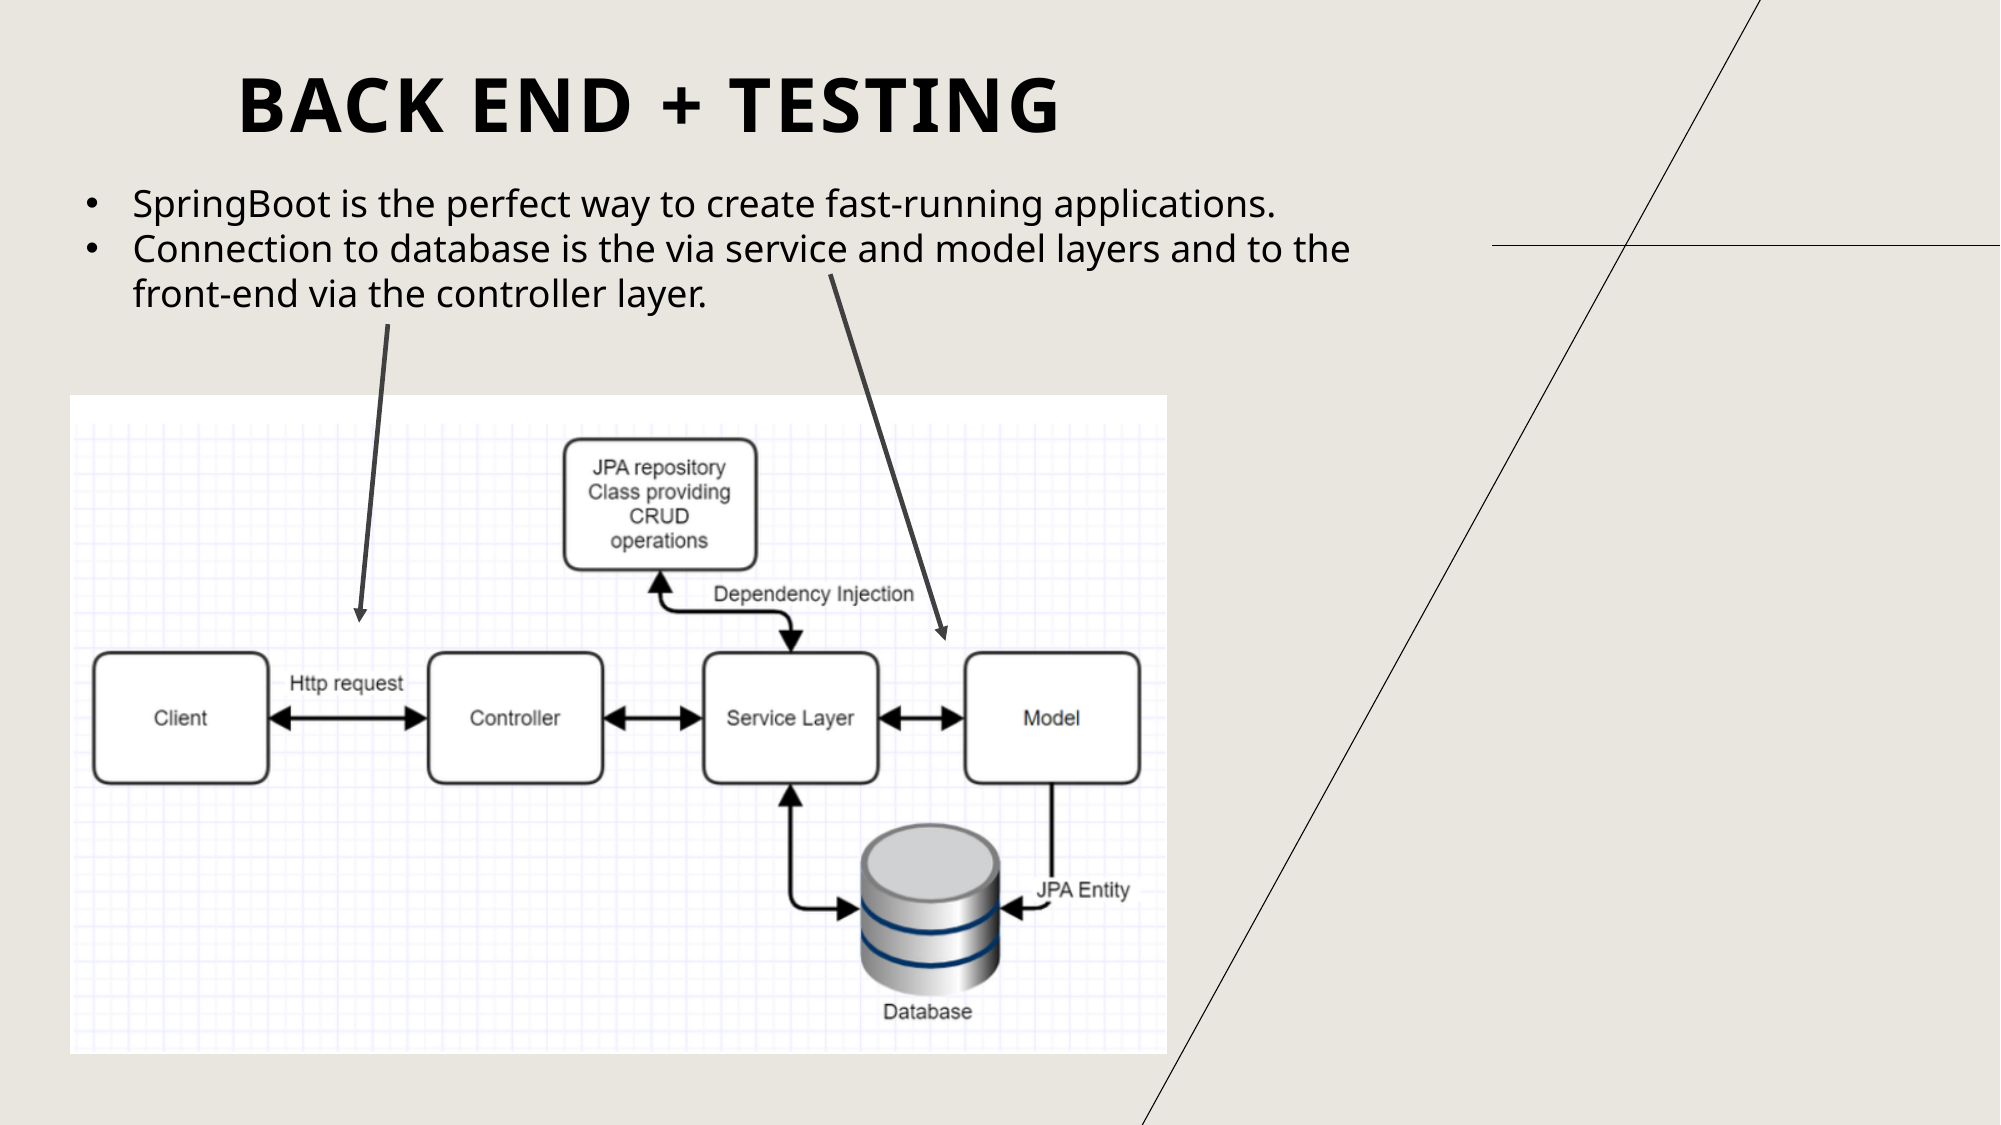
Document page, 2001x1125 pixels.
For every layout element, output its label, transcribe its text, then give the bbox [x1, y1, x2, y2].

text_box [830, 274, 946, 641]
text_box SpringBoot is the perfect way to create fast-running applications. Connection to database is the via service and model layers and to the front-end via the controller layer. [70, 172, 1457, 323]
picture [70, 395, 1167, 1054]
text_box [359, 324, 388, 623]
title BACK END + TESTING [221, 31, 1229, 156]
